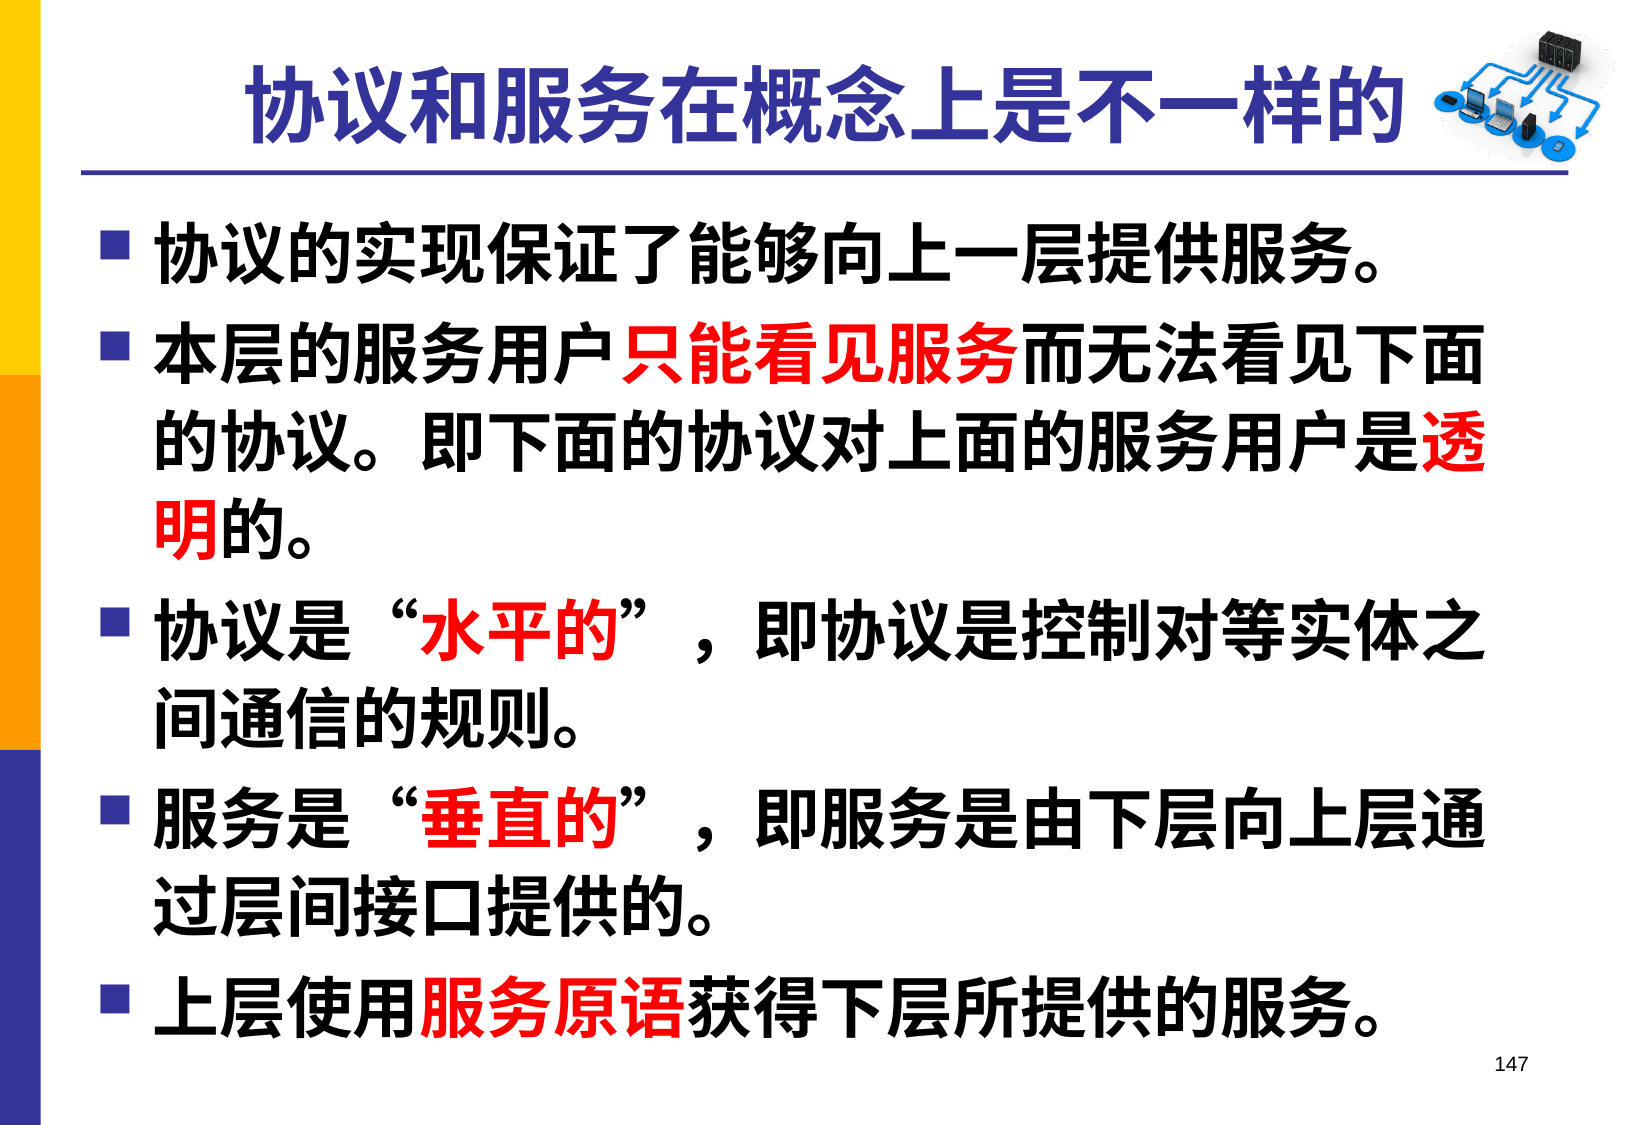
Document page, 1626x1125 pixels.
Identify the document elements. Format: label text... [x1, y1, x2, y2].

title 协议和服务在概念上是不一样的 [81, 30, 1569, 161]
list 协议的实现保证了能够向上一层提供服务。 本层的服务用户只能看见服务而无法看见下面的协议。即下面的协议对上面的服务用户是透明的。 协议是“水平的”，即协议是控制对等实体之间通信的规则。 服务是“垂直的”，即服务是由下层向上层通过层间接口提供的。 上层使用服务原语获得下层所提供的服务。 [81, 196, 1569, 1006]
picture [1431, 30, 1616, 165]
slide_number 147 [1164, 1042, 1544, 1118]
